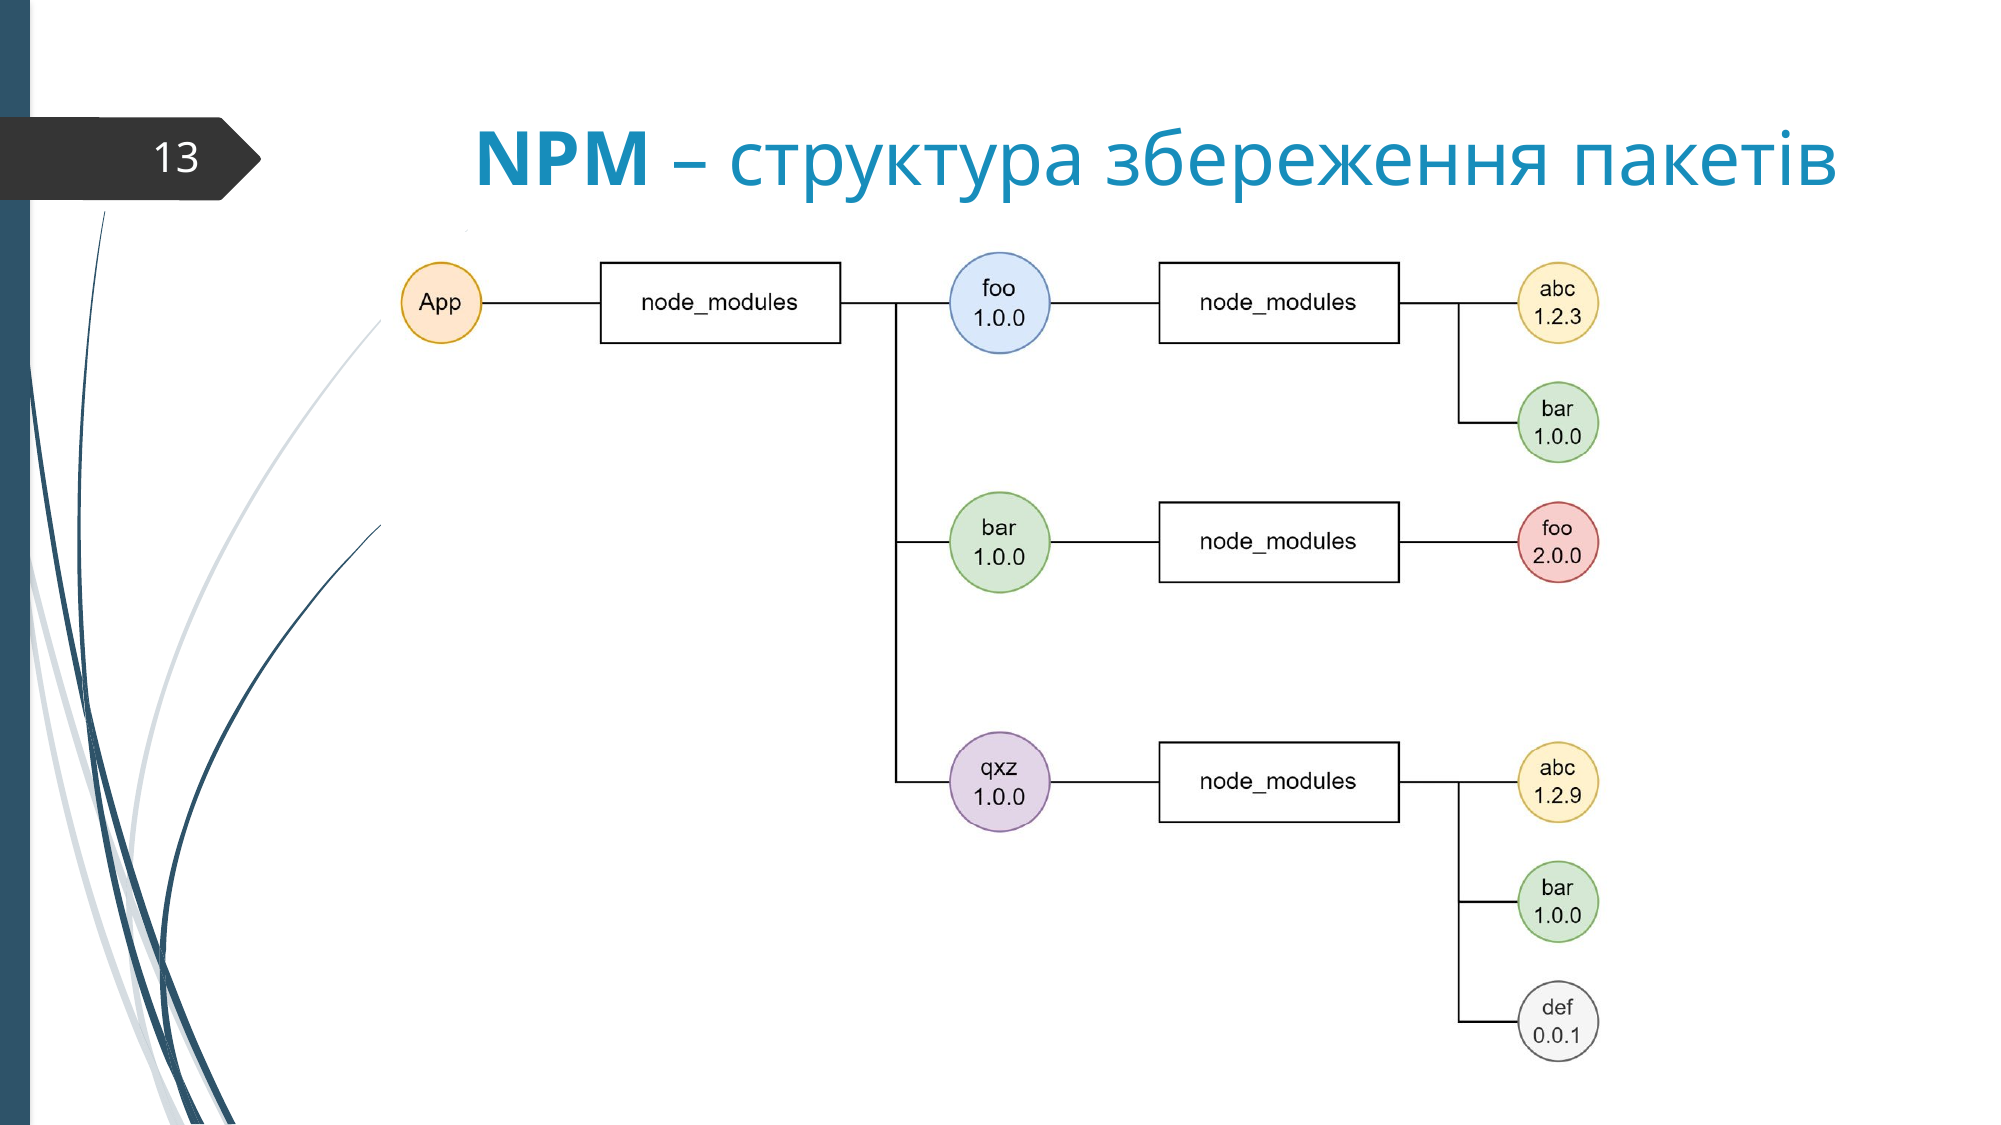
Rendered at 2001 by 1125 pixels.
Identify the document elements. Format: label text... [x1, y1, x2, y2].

slide_number 13 [87, 129, 216, 190]
title NPM – структура збереження пакетів [425, 102, 1888, 313]
picture [381, 232, 1619, 1082]
